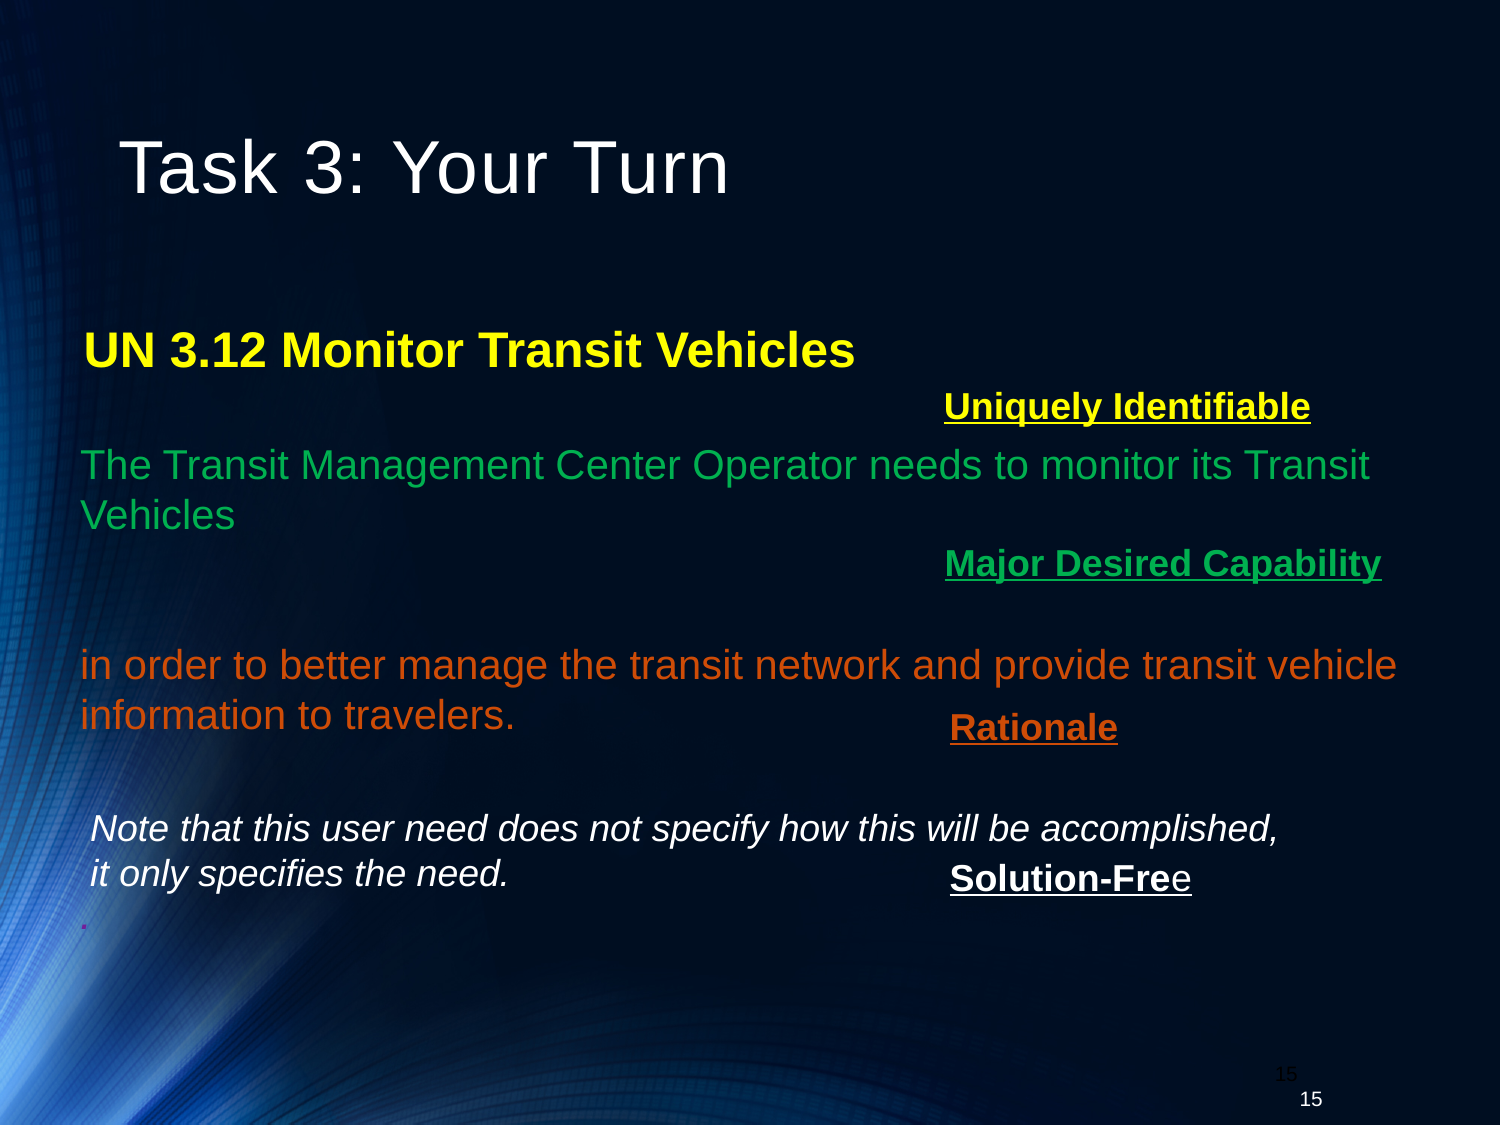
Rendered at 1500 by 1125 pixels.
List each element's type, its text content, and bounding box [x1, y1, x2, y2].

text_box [65, 430, 1471, 1125]
text_box UN 3.12 Monitor Transit Vehicles [68, 309, 872, 385]
text_box Uniquely Identifiable [929, 374, 1327, 430]
title Task 3: Your Turn [103, 59, 1465, 279]
picture [0, 0, 1500, 1125]
